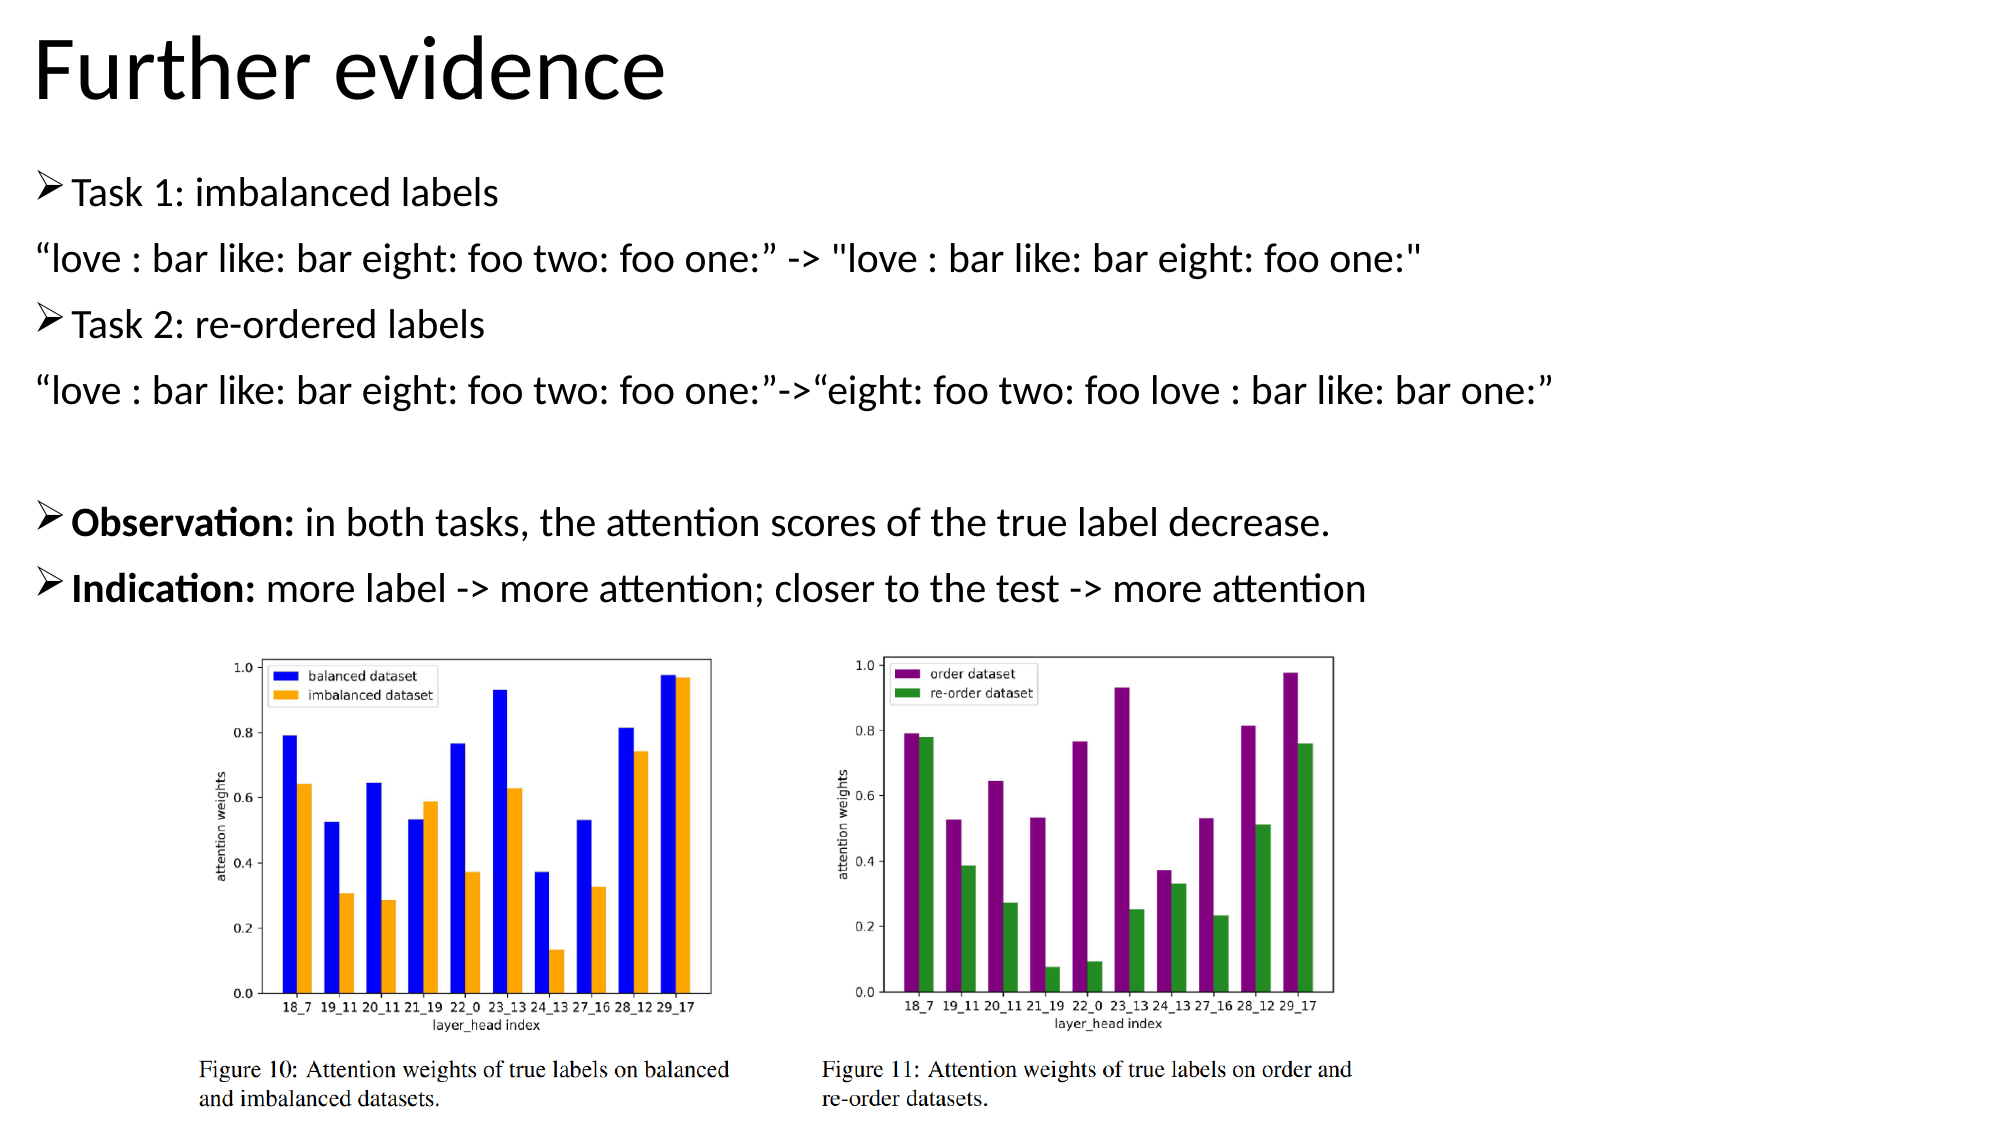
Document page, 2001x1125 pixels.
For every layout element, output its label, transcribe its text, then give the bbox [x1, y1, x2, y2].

picture [801, 625, 1366, 1125]
title Further evidence [18, 0, 1744, 163]
picture [189, 630, 737, 1120]
list Task 1: imbalanced labels “love : bar like: bar eight: foo two: foo one:” -> "love : bar like: bar eight: foo one:" Task 2: re-ordered labels “love : bar like: bar eight: foo two: foo one:”->“eight: foo two: foo love : bar like: bar one:” Observation: in both tasks, the attention scores of the true label decrease. Indication: more label -> more attention; closer to the test -> more attention [18, 163, 1902, 1066]
